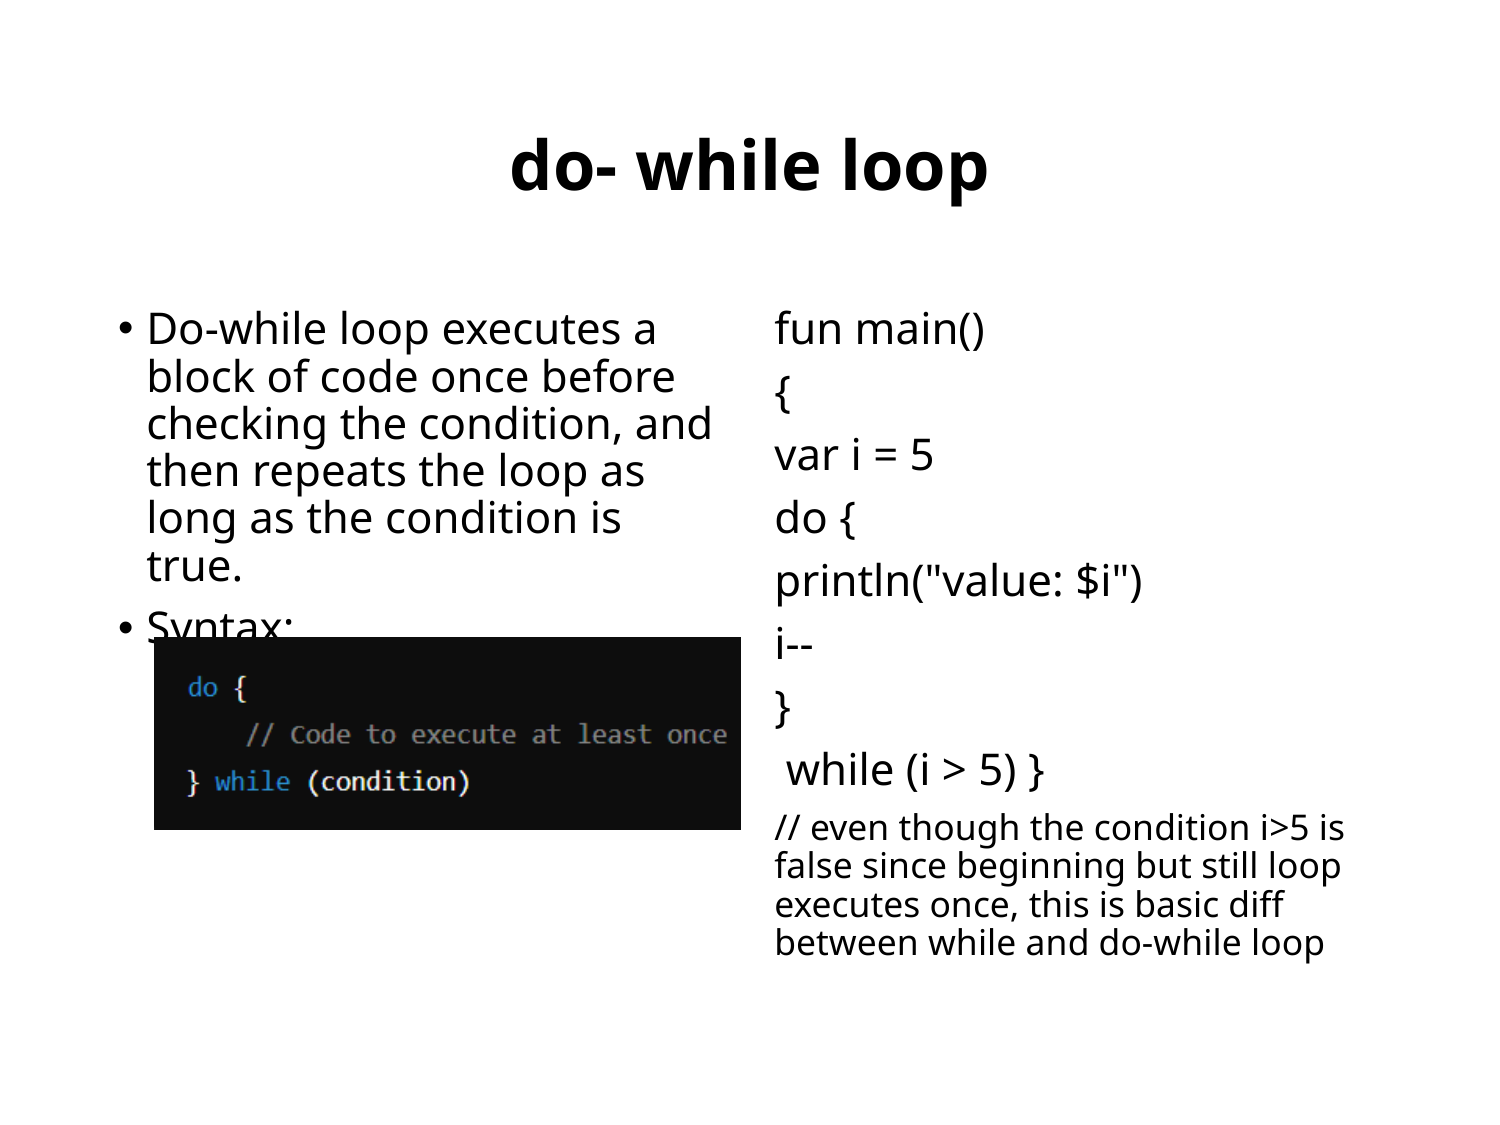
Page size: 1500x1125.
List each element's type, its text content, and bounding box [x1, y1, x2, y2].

list fun main() { var i = 5 do { println("value: $i") i-- } while (i > 5) } // even though the condition i>5 is false since beginning but still loop executes once, this is basic diff between while and do-while loop [759, 299, 1397, 1014]
title do- while loop [103, 59, 1397, 278]
list Do-while loop executes a block of code once before checking the condition, and then repeats the loop as long as the condition is true. Syntax: [103, 299, 741, 1014]
picture [154, 636, 742, 831]
